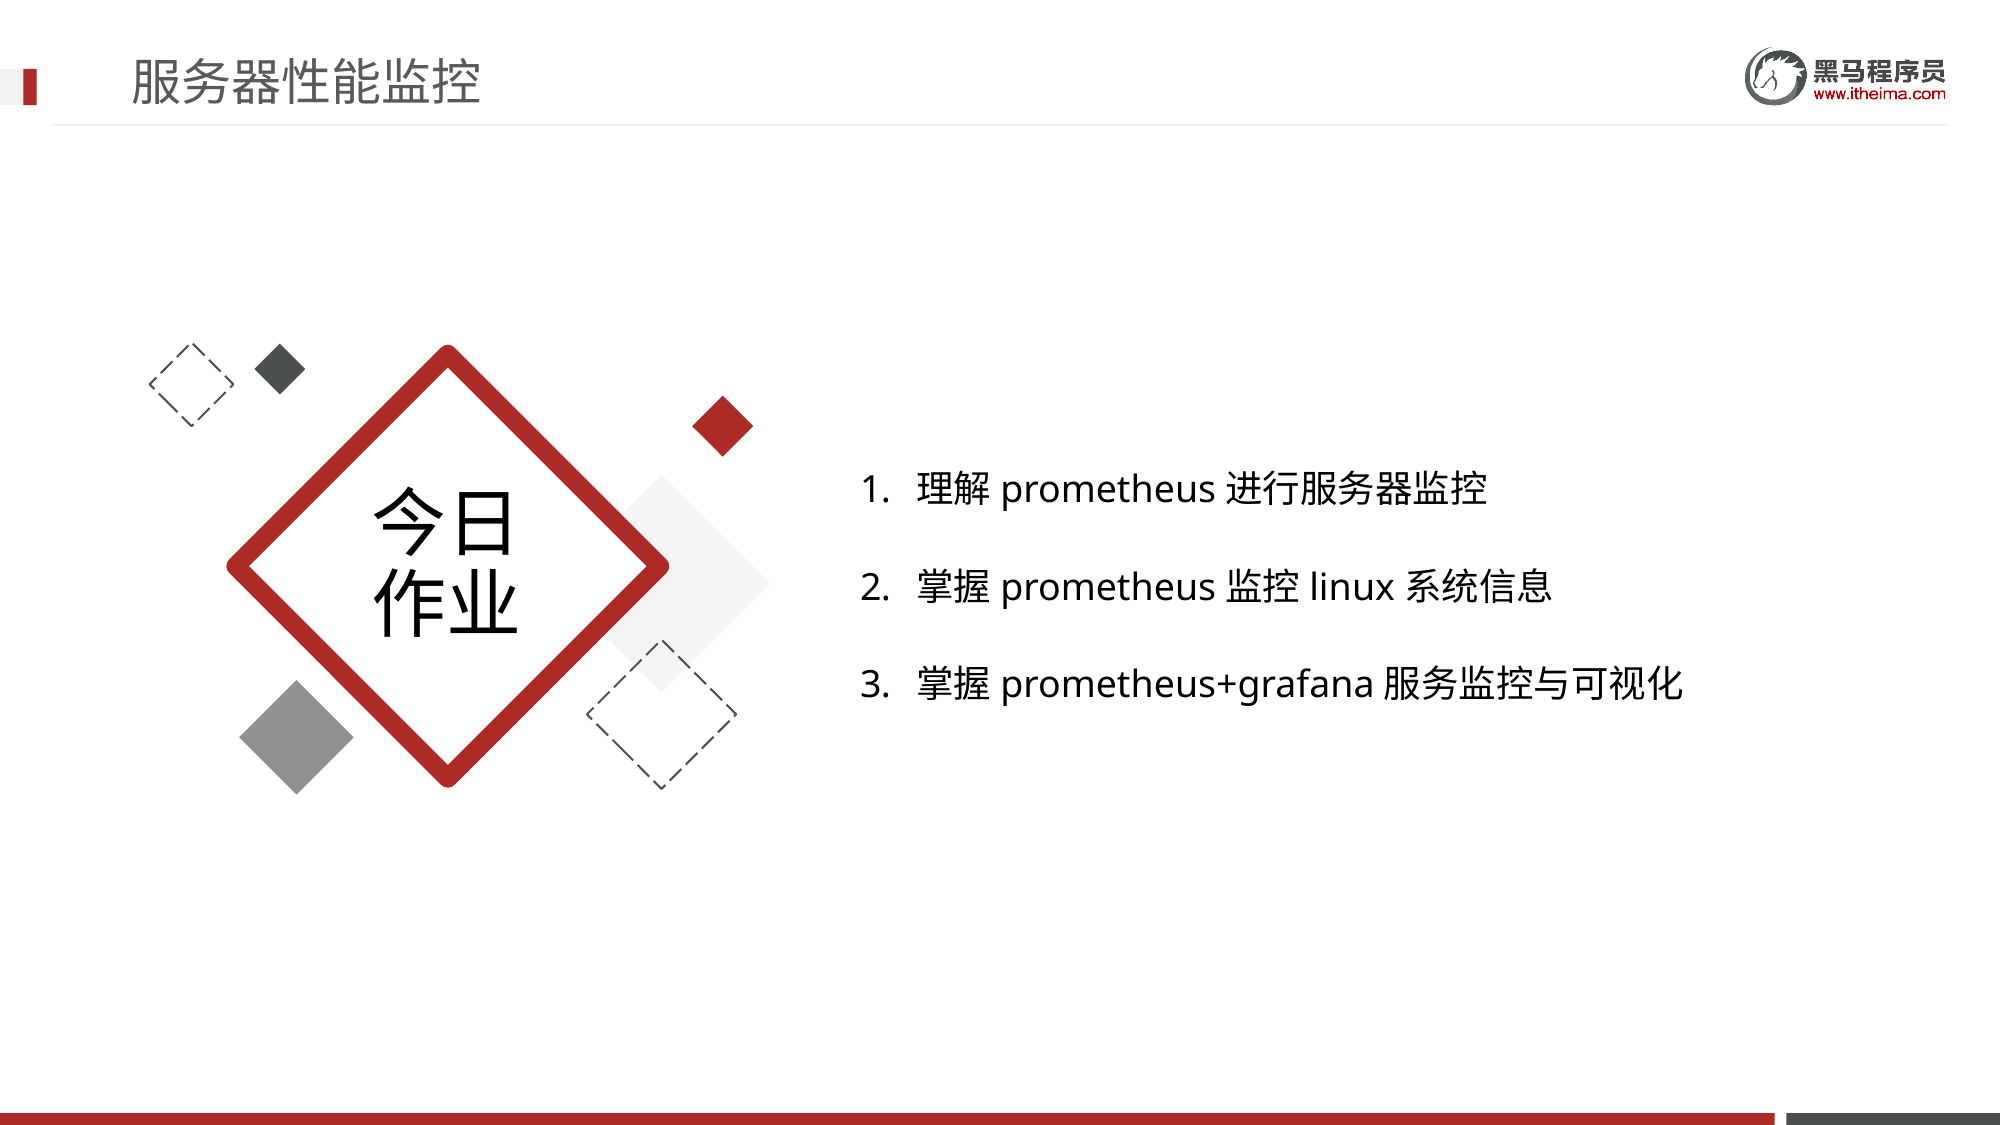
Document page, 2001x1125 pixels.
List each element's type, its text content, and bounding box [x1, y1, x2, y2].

list 理解prometheus进行服务器监控 掌握prometheus监控linux系统信息 掌握prometheus+grafana服务监控与可视化 [845, 302, 1791, 823]
title 服务器性能监控 [116, 38, 1556, 124]
picture [1744, 46, 1946, 106]
